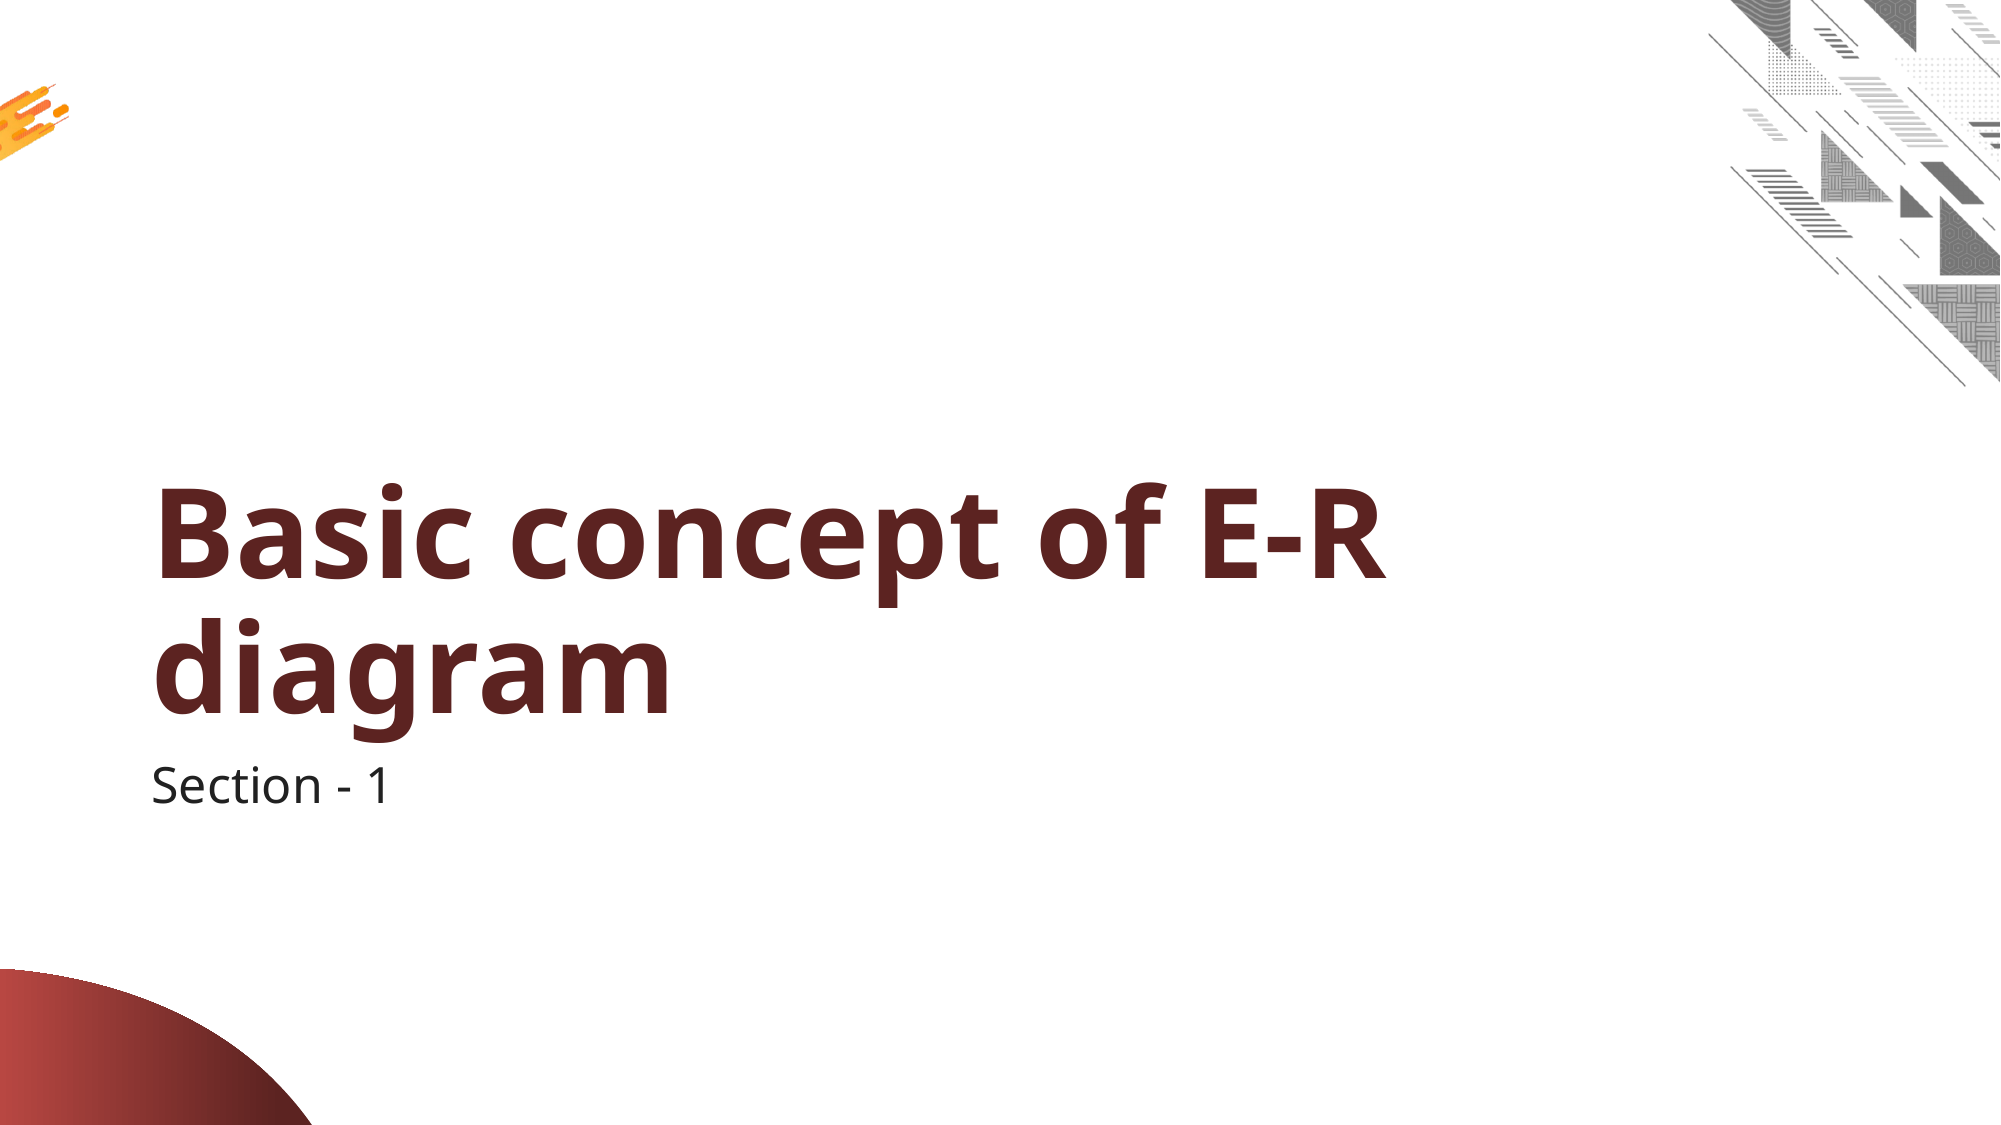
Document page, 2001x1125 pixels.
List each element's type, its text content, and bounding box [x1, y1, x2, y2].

title Basic concept of E-R diagram [136, 280, 1862, 749]
picture [1709, 0, 2000, 490]
picture [0, 65, 90, 193]
list Section - 1 [136, 752, 1862, 999]
